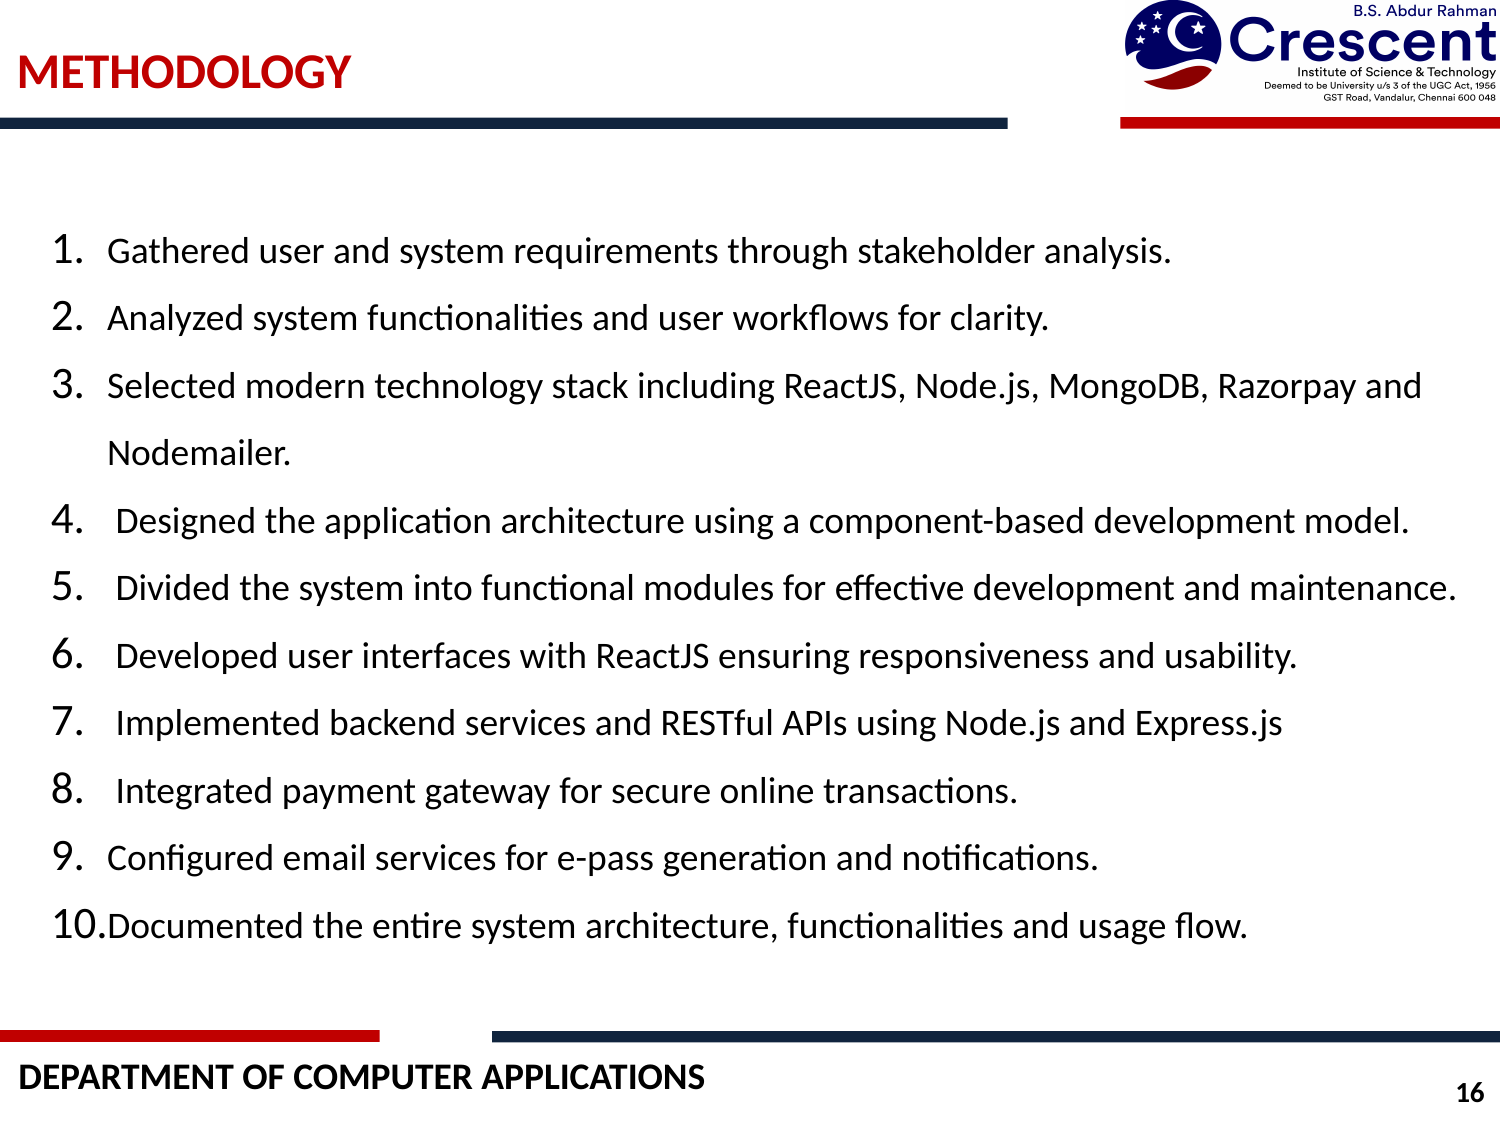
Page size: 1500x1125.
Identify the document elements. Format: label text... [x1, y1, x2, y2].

text_box METHODOLOGY [1, 30, 367, 166]
slide_number 16 [1149, 1061, 1500, 1122]
text_box [367, 116, 1010, 131]
text_box [0, 1028, 35, 1044]
text_box [1118, 115, 1500, 131]
text_box DEPARTMENT OF COMPUTER APPLICATIONS [3, 1044, 722, 1105]
picture [1124, 0, 1500, 113]
text_box Gathered user and system requirements through stakeholder analysis. Analyzed system functionalities and user workflows for clarity. Selected modern technology stack including ReactJS, Node.js, MongoDB, Razorpay and Nodemailer. Designed the application architecture using a component-based development model. Divided the system into functional modules for effective development and maintenance. Developed user interfaces with ReactJS ensuring responsiveness and usability. Implemented backend services and RESTful APIs using Node.js and Express.js Integrated payment gateway for secure online transactions. Configured email services for e-pass generation and notifications. Documented the entire system architecture, functionalities and usage flow. [35, 195, 1500, 1049]
